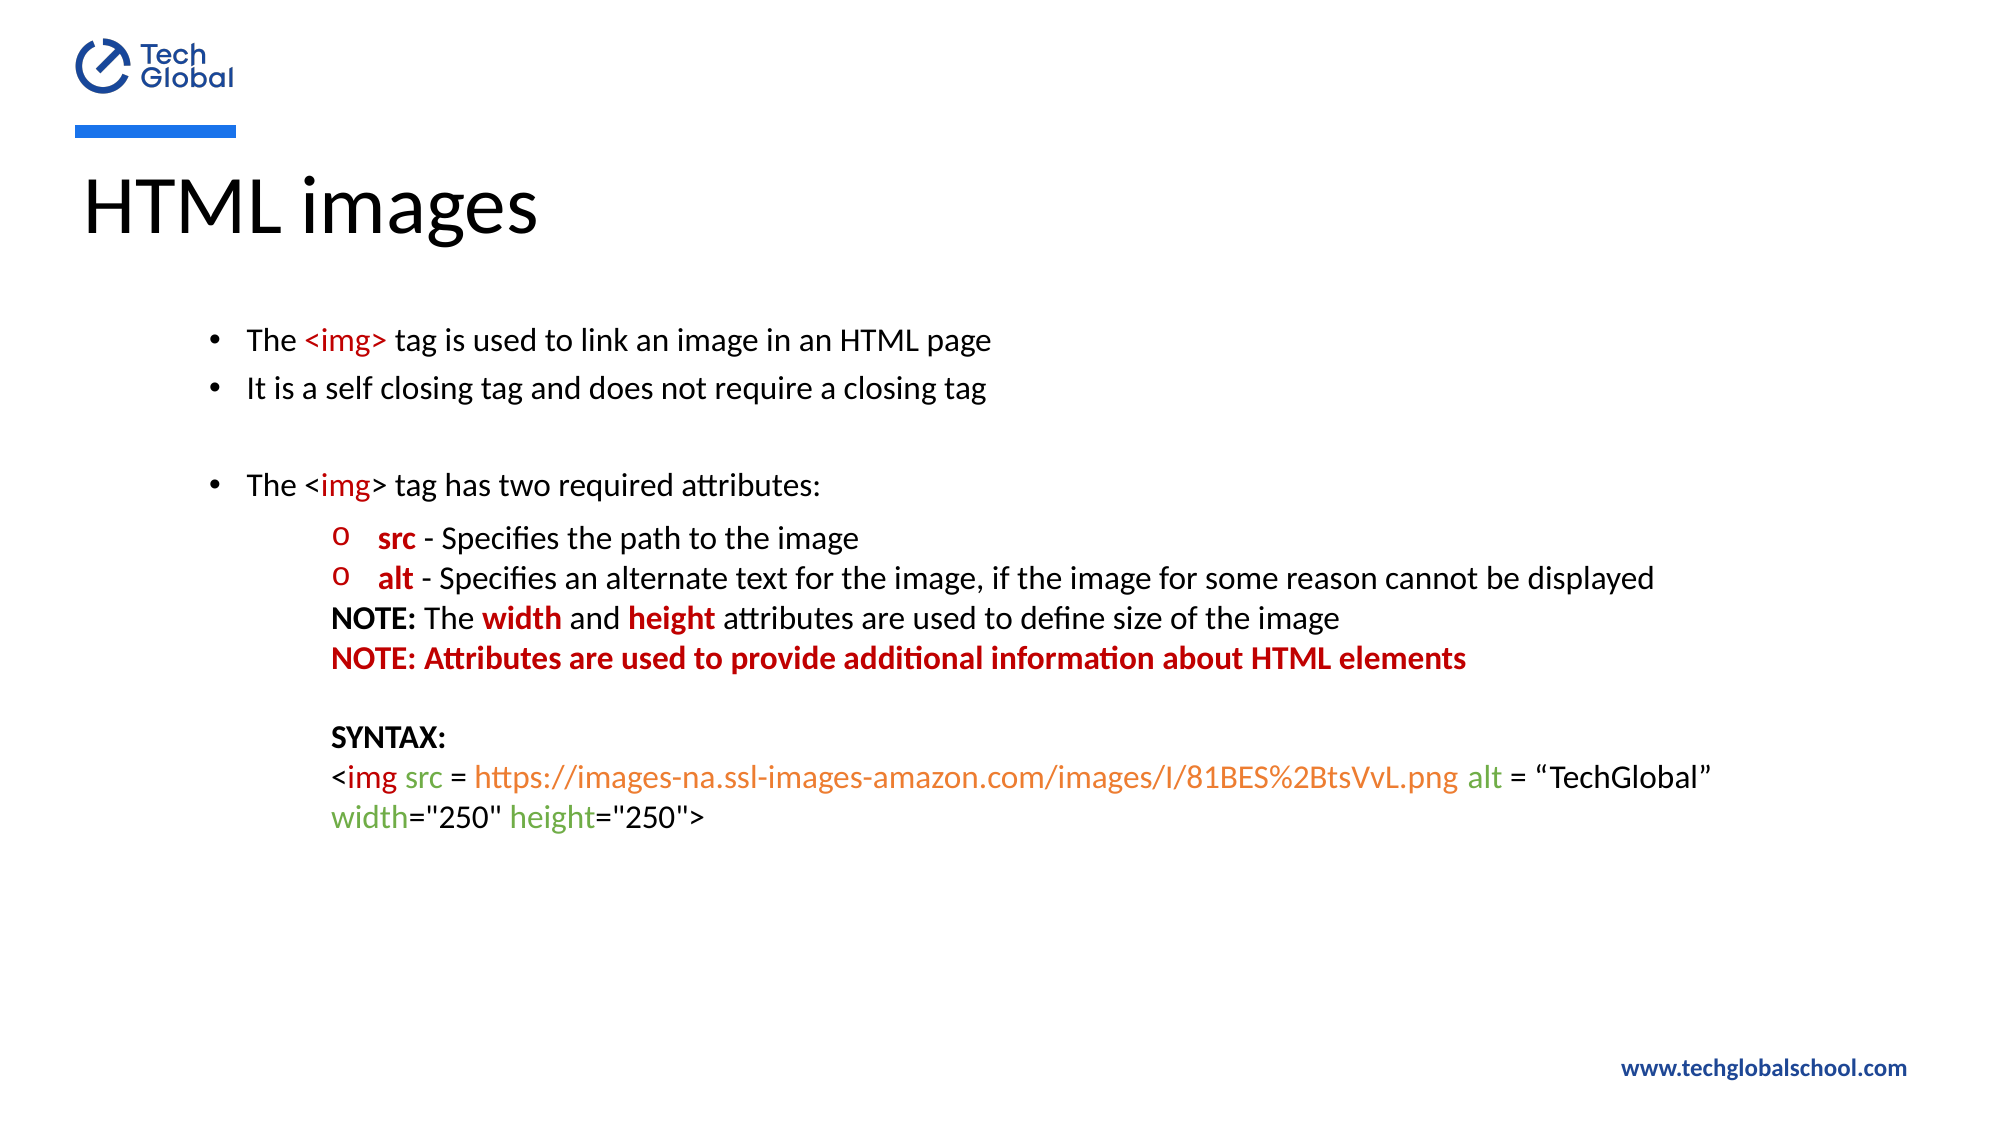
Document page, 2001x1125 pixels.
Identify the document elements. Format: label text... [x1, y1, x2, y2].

picture [62, 29, 246, 103]
title HTML images [68, 98, 1794, 316]
text_box The <img> tag is used to link an image in an HTML page It is a self closing tag and does not require a closing tag The <img> tag has two required attributes: src - Specifies the path to the image alt - Specifies an alternate text for the image, if the image for some reason cannot be displayed NOTE: The width and height attributes are used to define size of the image NOTE: Attributes are used to provide additional information about HTML elements SYNTAX: <img src = https://images-na.ssl-images-amazon.com/images/I/81BES%2BtsVvL.png alt = “TechGlobal” width="250" height="250"> [166, 315, 1834, 997]
